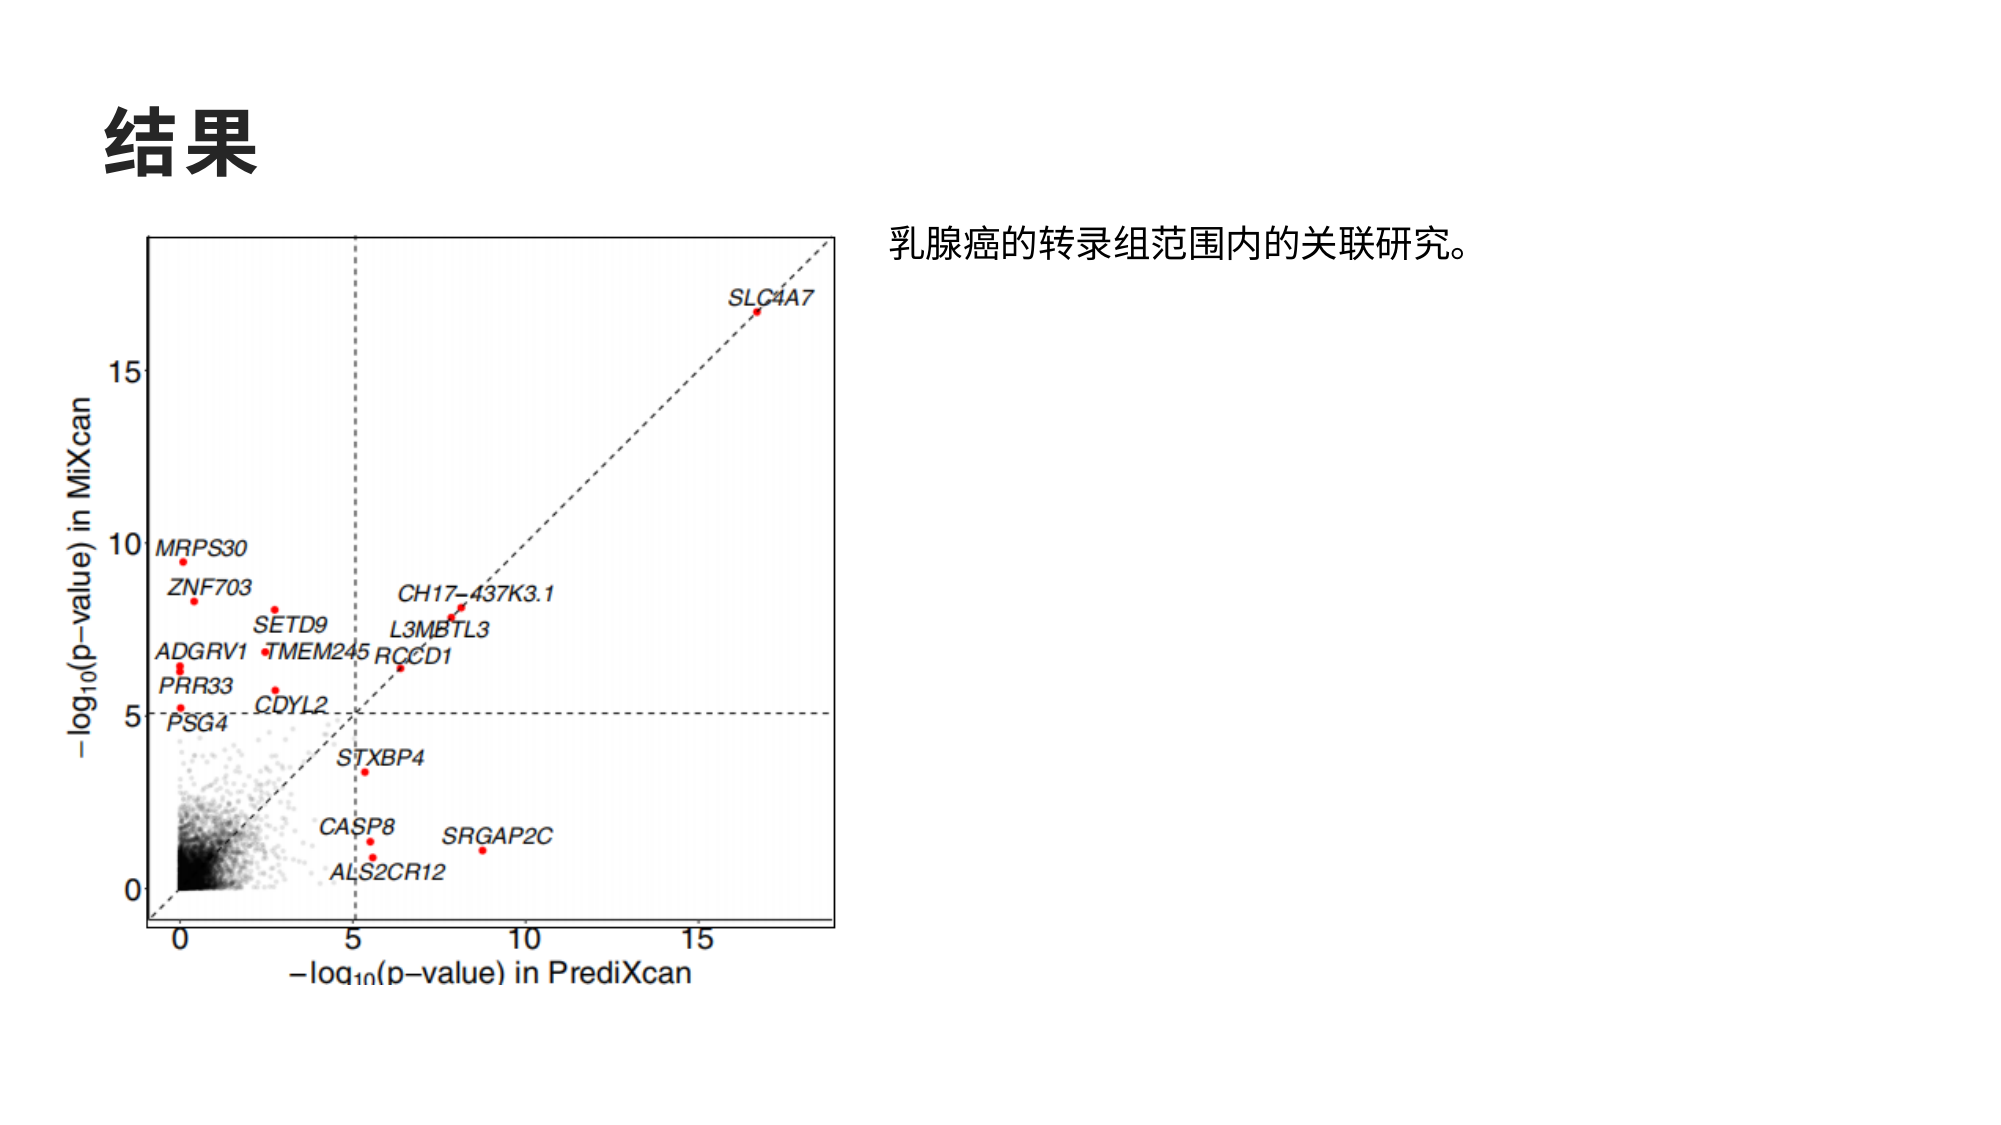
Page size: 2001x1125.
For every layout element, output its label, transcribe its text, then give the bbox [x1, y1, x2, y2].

title 结果 [88, 82, 1888, 199]
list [15, 211, 842, 985]
text_box 乳腺癌的转录组范围内的关联研究。 [873, 212, 1874, 273]
